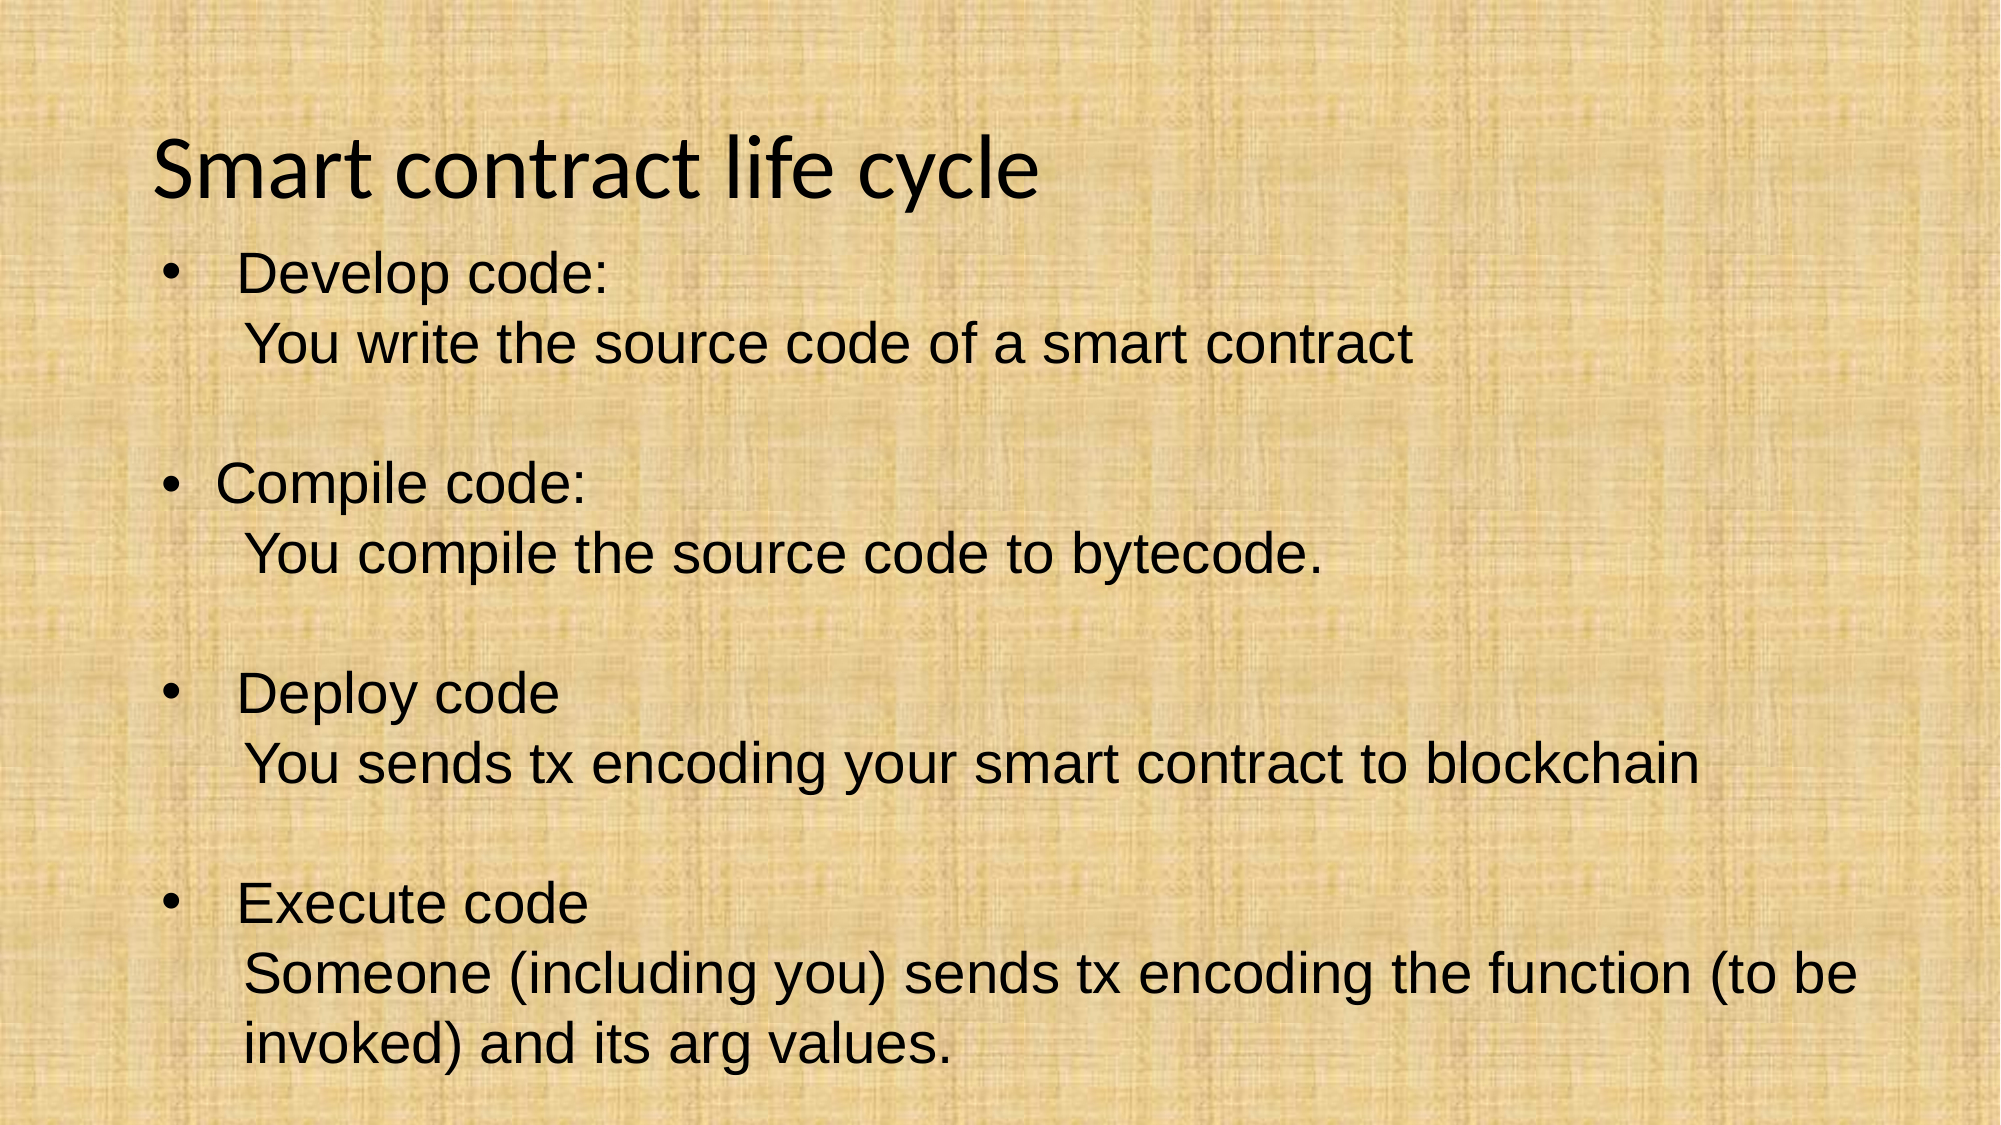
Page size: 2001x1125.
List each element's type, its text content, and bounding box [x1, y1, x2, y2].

text_box Develop code: You write the source code of a smart contract • Compile code: You compile the source code to bytecode. Deploy code You sends tx encoding your smart contract to blockchain Execute code Someone (including you) sends tx encoding the function (to be invoked) and its arg values. [147, 228, 1974, 1083]
title Smart contract life cycle [137, 59, 1863, 278]
picture [0, 0, 2001, 1125]
